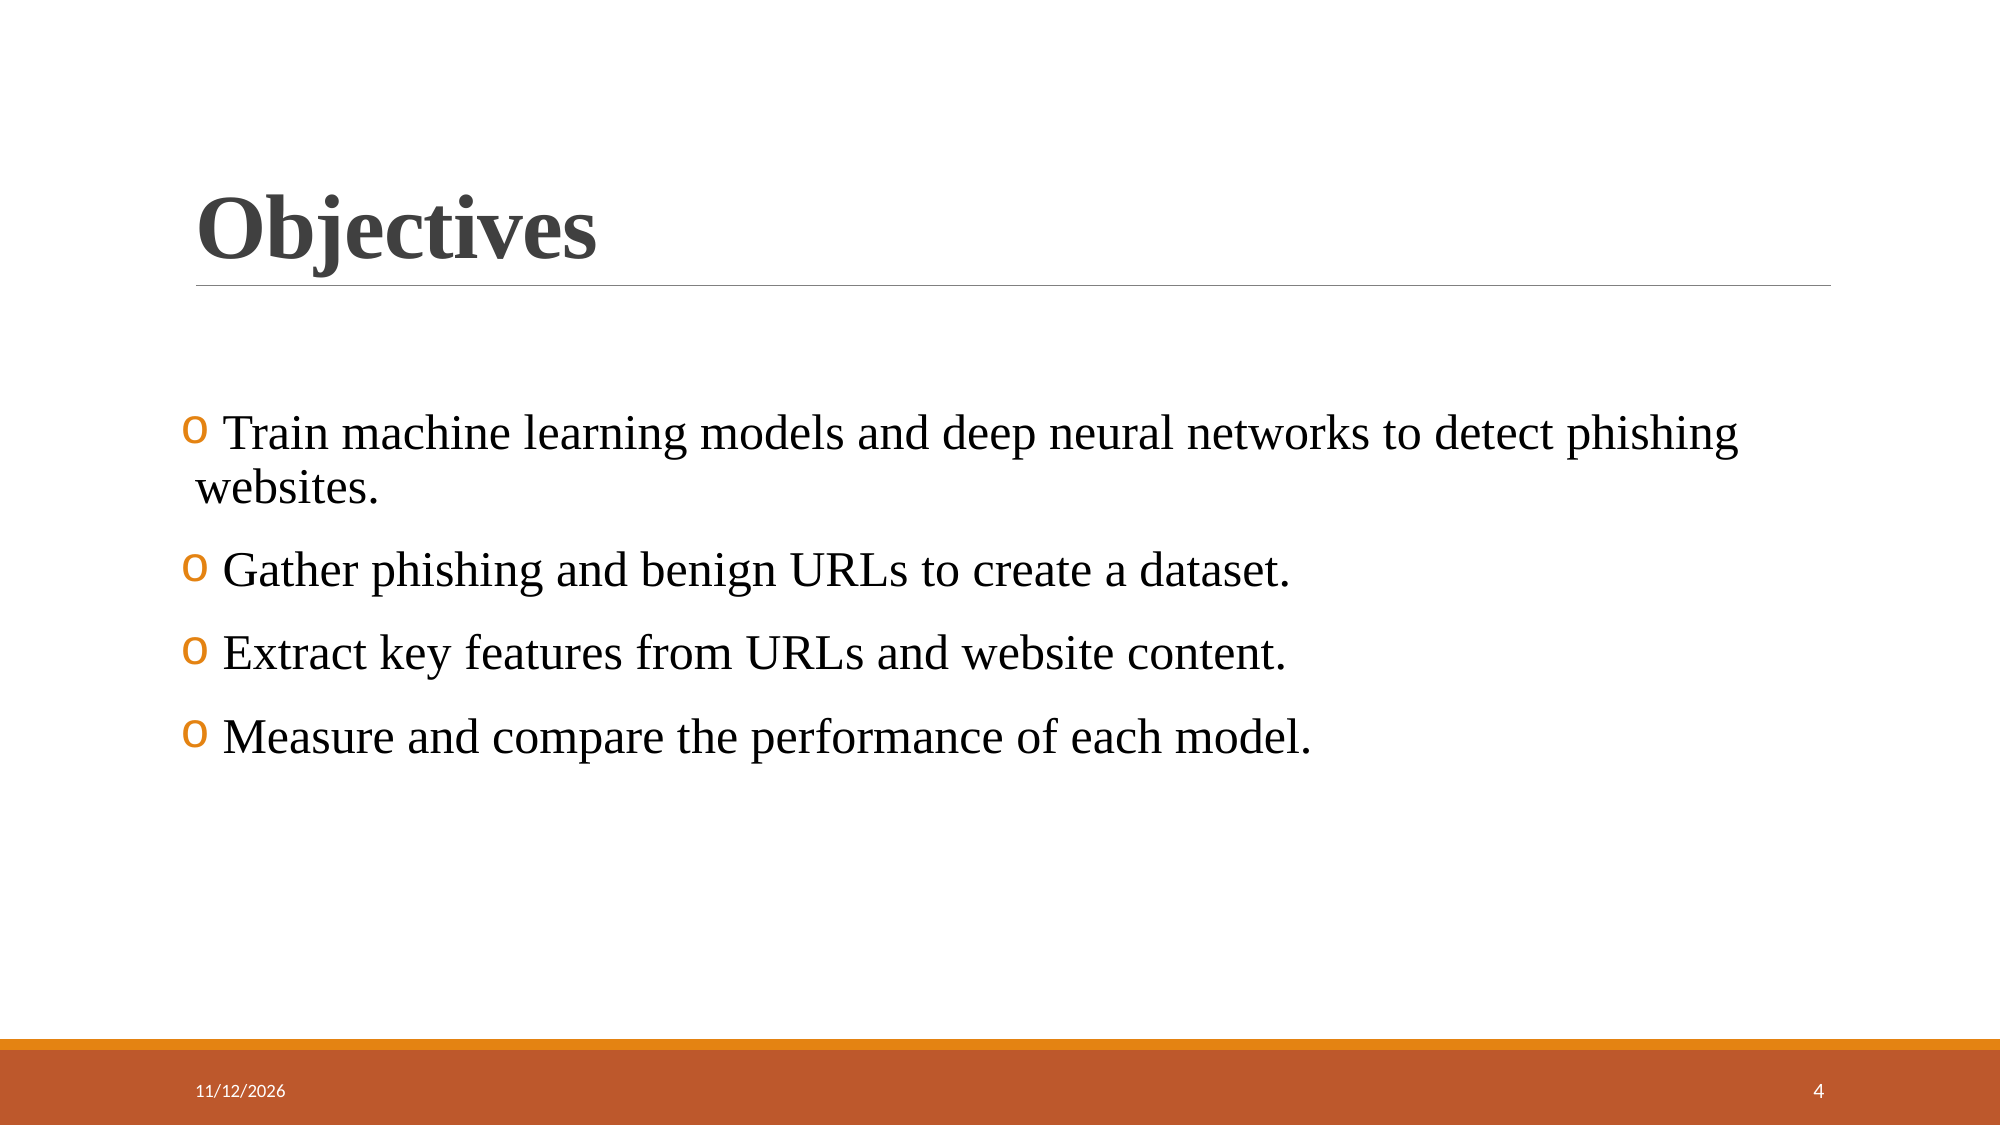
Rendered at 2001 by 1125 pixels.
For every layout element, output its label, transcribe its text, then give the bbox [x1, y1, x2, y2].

list Train machine learning models and deep neural networks to detect phishing websites. Gather phishing and benign URLs to create a dataset. Extract key features from URLs and website content. Measure and compare the performance of each model. [180, 399, 1830, 963]
title Objectives [180, 47, 1830, 285]
slide_number 4 [1624, 1059, 1840, 1120]
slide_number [180, 1059, 586, 1120]
